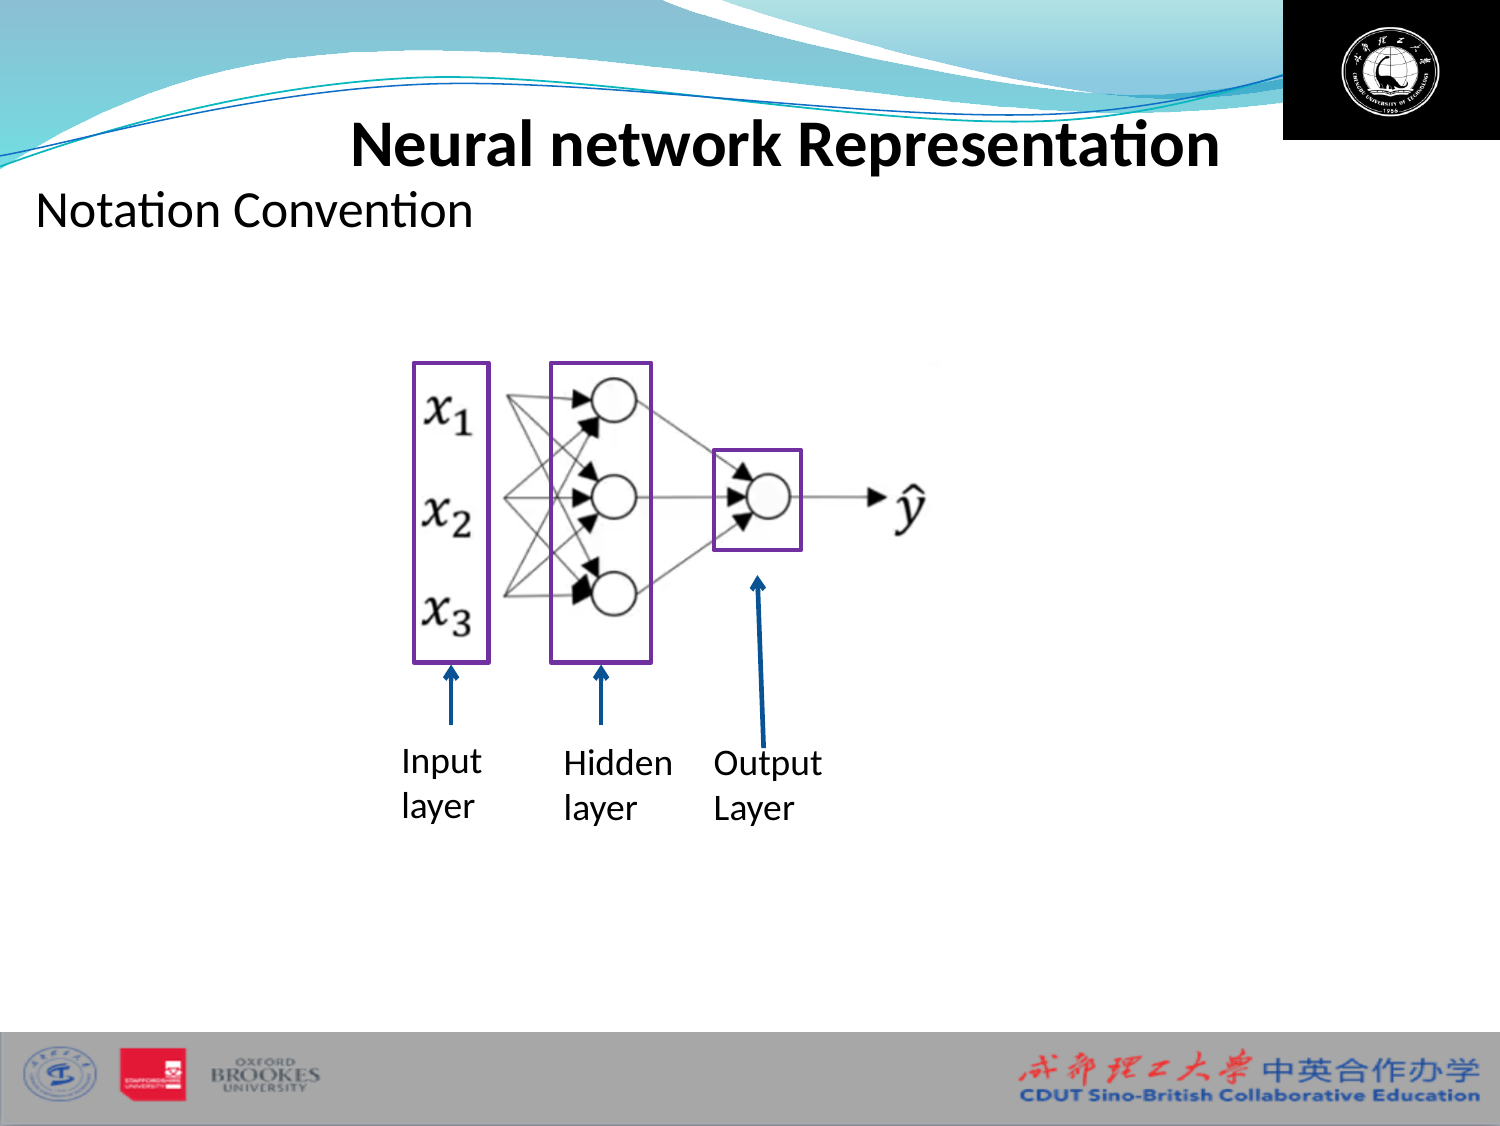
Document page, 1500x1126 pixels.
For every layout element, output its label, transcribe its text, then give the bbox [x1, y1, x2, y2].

picture [1283, 0, 1500, 140]
picture [400, 362, 962, 649]
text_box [753, 737, 766, 756]
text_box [756, 737, 763, 753]
text_box Notation Convention [35, 175, 513, 263]
picture [0, 1031, 1500, 1126]
text_box Output Layer [713, 737, 827, 838]
text_box Input layer [401, 735, 502, 838]
text_box [750, 737, 770, 760]
text_box Neural network Representation [349, 100, 1250, 185]
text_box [757, 574, 764, 749]
text_box Hidden layer [563, 737, 689, 838]
